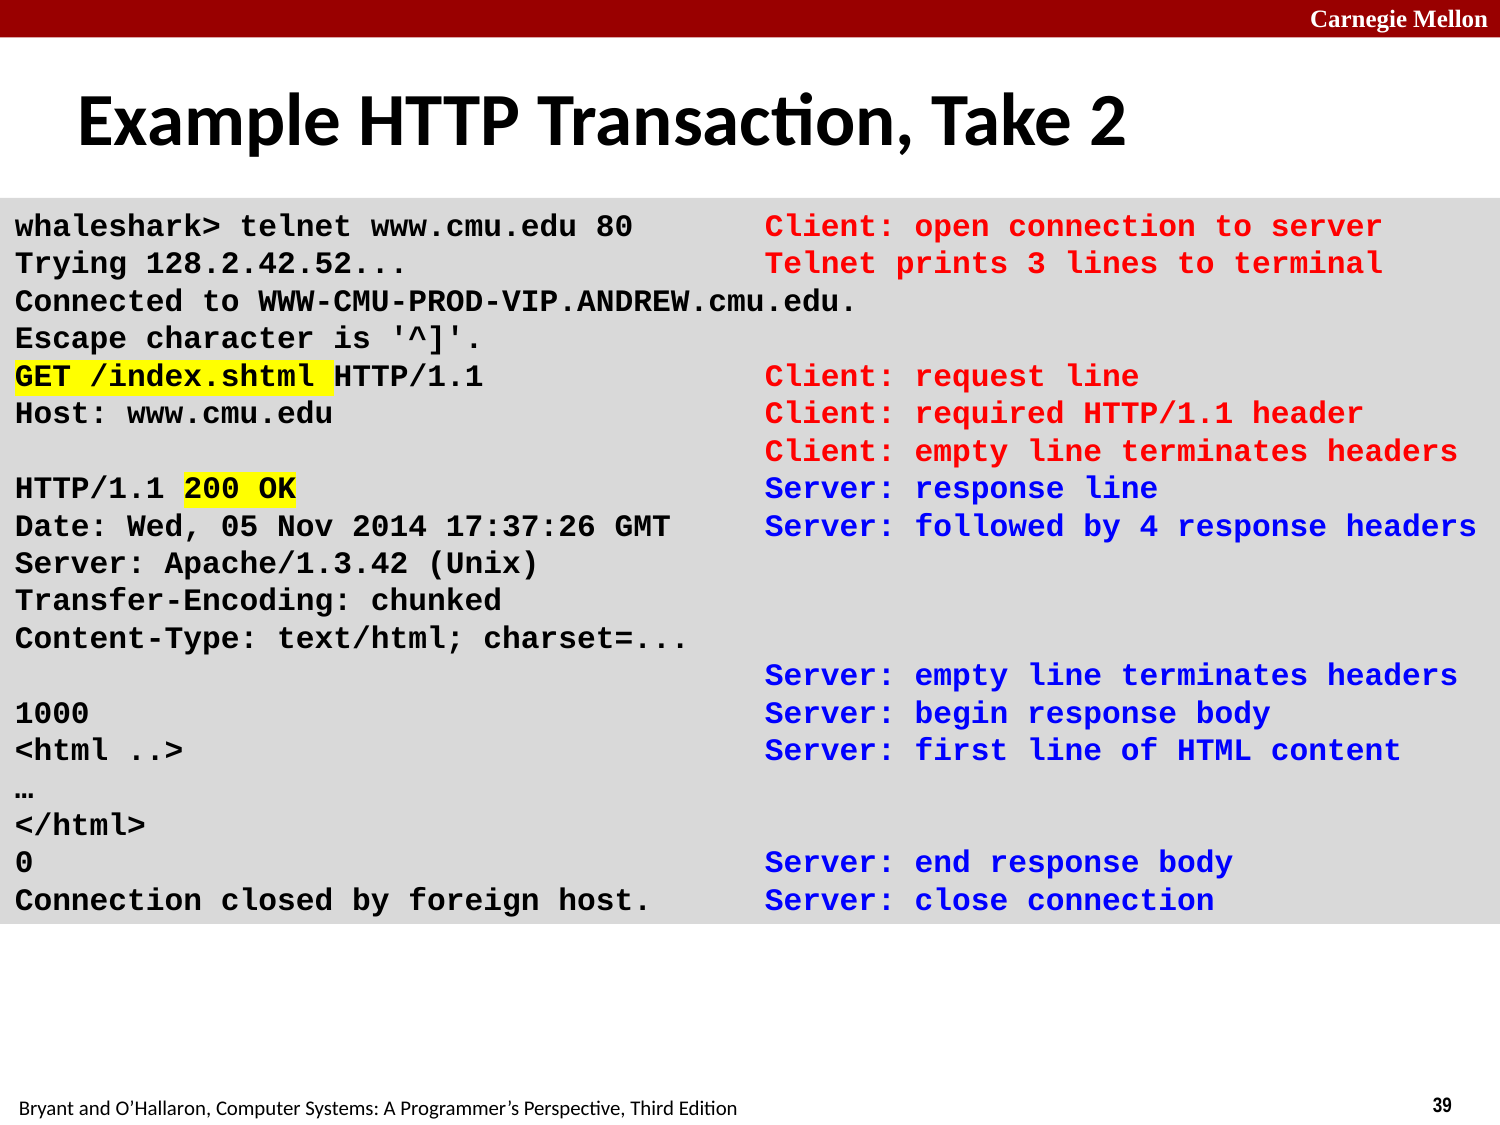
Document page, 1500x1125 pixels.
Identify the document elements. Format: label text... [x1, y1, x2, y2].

text_box whaleshark> telnet www.cmu.edu 80 Client: open connection to server Trying 128.2.42.52... Telnet prints 3 lines to terminal Connected to WWW-CMU-PROD-VIP.ANDREW.cmu.edu. Escape character is '^]'. GET /index.shtml HTTP/1.1 Client: request line Host: www.cmu.edu Client: required HTTP/1.1 header Client: empty line terminates headers HTTP/1.1 200 OK Server: response line Date: Wed, 05 Nov 2014 17:37:26 GMT Server: followed by 4 response headers Server: Apache/1.3.42 (Unix) Transfer-Encoding: chunked Content-Type: text/html; charset=... Server: empty line terminates headers 1000 Server: begin response body <html ..> Server: first line of HTML content … </html> 0 Server: end response body Connection closed by foreign host. Server: close connection [0, 197, 1500, 924]
title Example HTTP Transaction, Take 2 [62, 68, 1454, 163]
